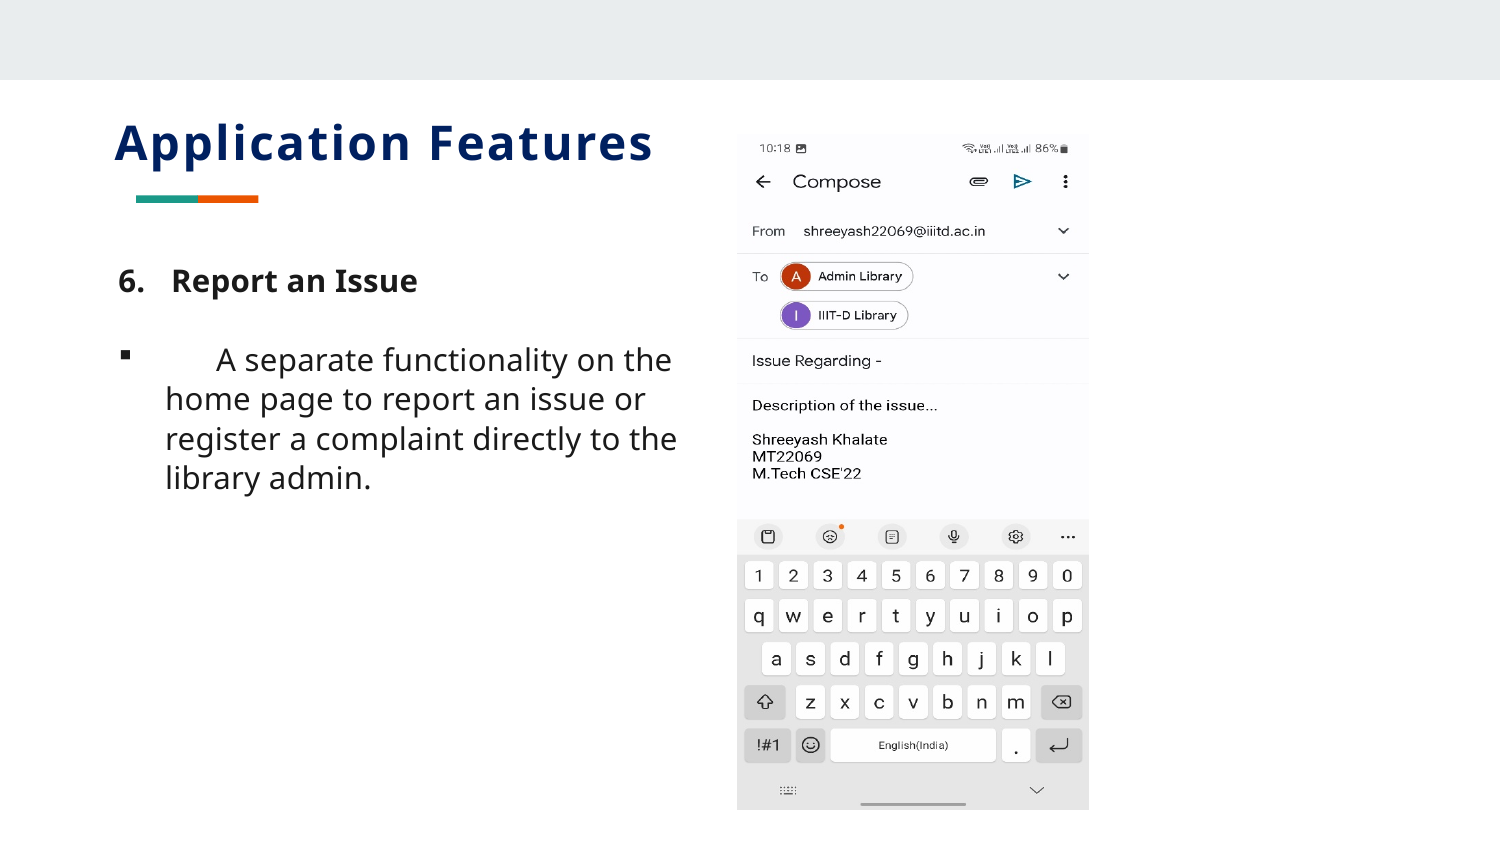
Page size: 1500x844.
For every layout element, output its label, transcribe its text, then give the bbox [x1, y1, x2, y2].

picture [737, 134, 1089, 810]
title Application Features [112, 109, 707, 254]
text_box 6. Report an Issue A separate functionality on the home page to report an issue or register a complaint directly to the library admin. [116, 259, 710, 496]
